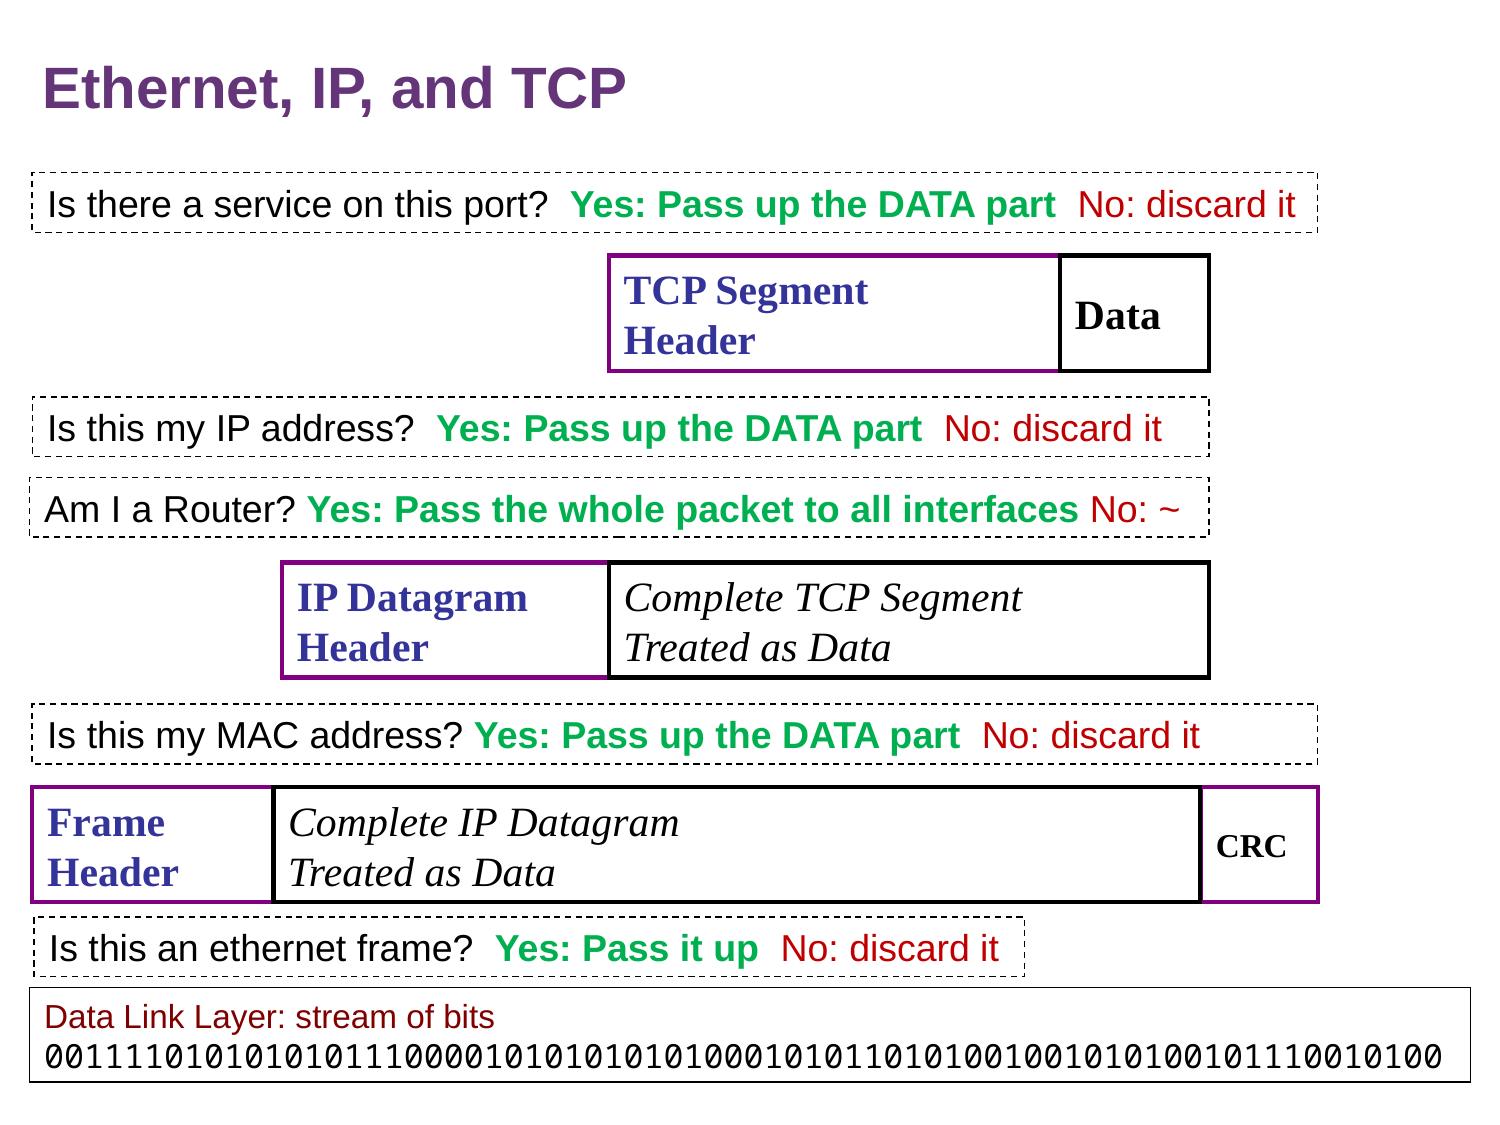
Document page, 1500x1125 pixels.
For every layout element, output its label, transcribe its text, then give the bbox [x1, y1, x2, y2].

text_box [281, 562, 1210, 678]
text_box Is this an ethernet frame? Yes: Pass it up No: discard it [34, 916, 1025, 977]
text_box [608, 255, 1210, 372]
text_box Is there a service on this port? Yes: Pass up the DATA part No: discard it [32, 172, 1318, 233]
text_box Is this my MAC address? Yes: Pass up the DATA part No: discard it [32, 704, 1318, 764]
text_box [31, 786, 1318, 903]
text_box Data Link Layer: stream of bits 0011110101010101110000101010101010001010110101001001010100101110010100 [29, 987, 1471, 1083]
text_box Am I a Router? Yes: Pass the whole packet to all interfaces No: ~ [29, 477, 1209, 537]
text_box Ethernet, IP, and TCP [27, 42, 1203, 128]
text_box Is this my IP address? Yes: Pass up the DATA part No: discard it [32, 396, 1209, 457]
